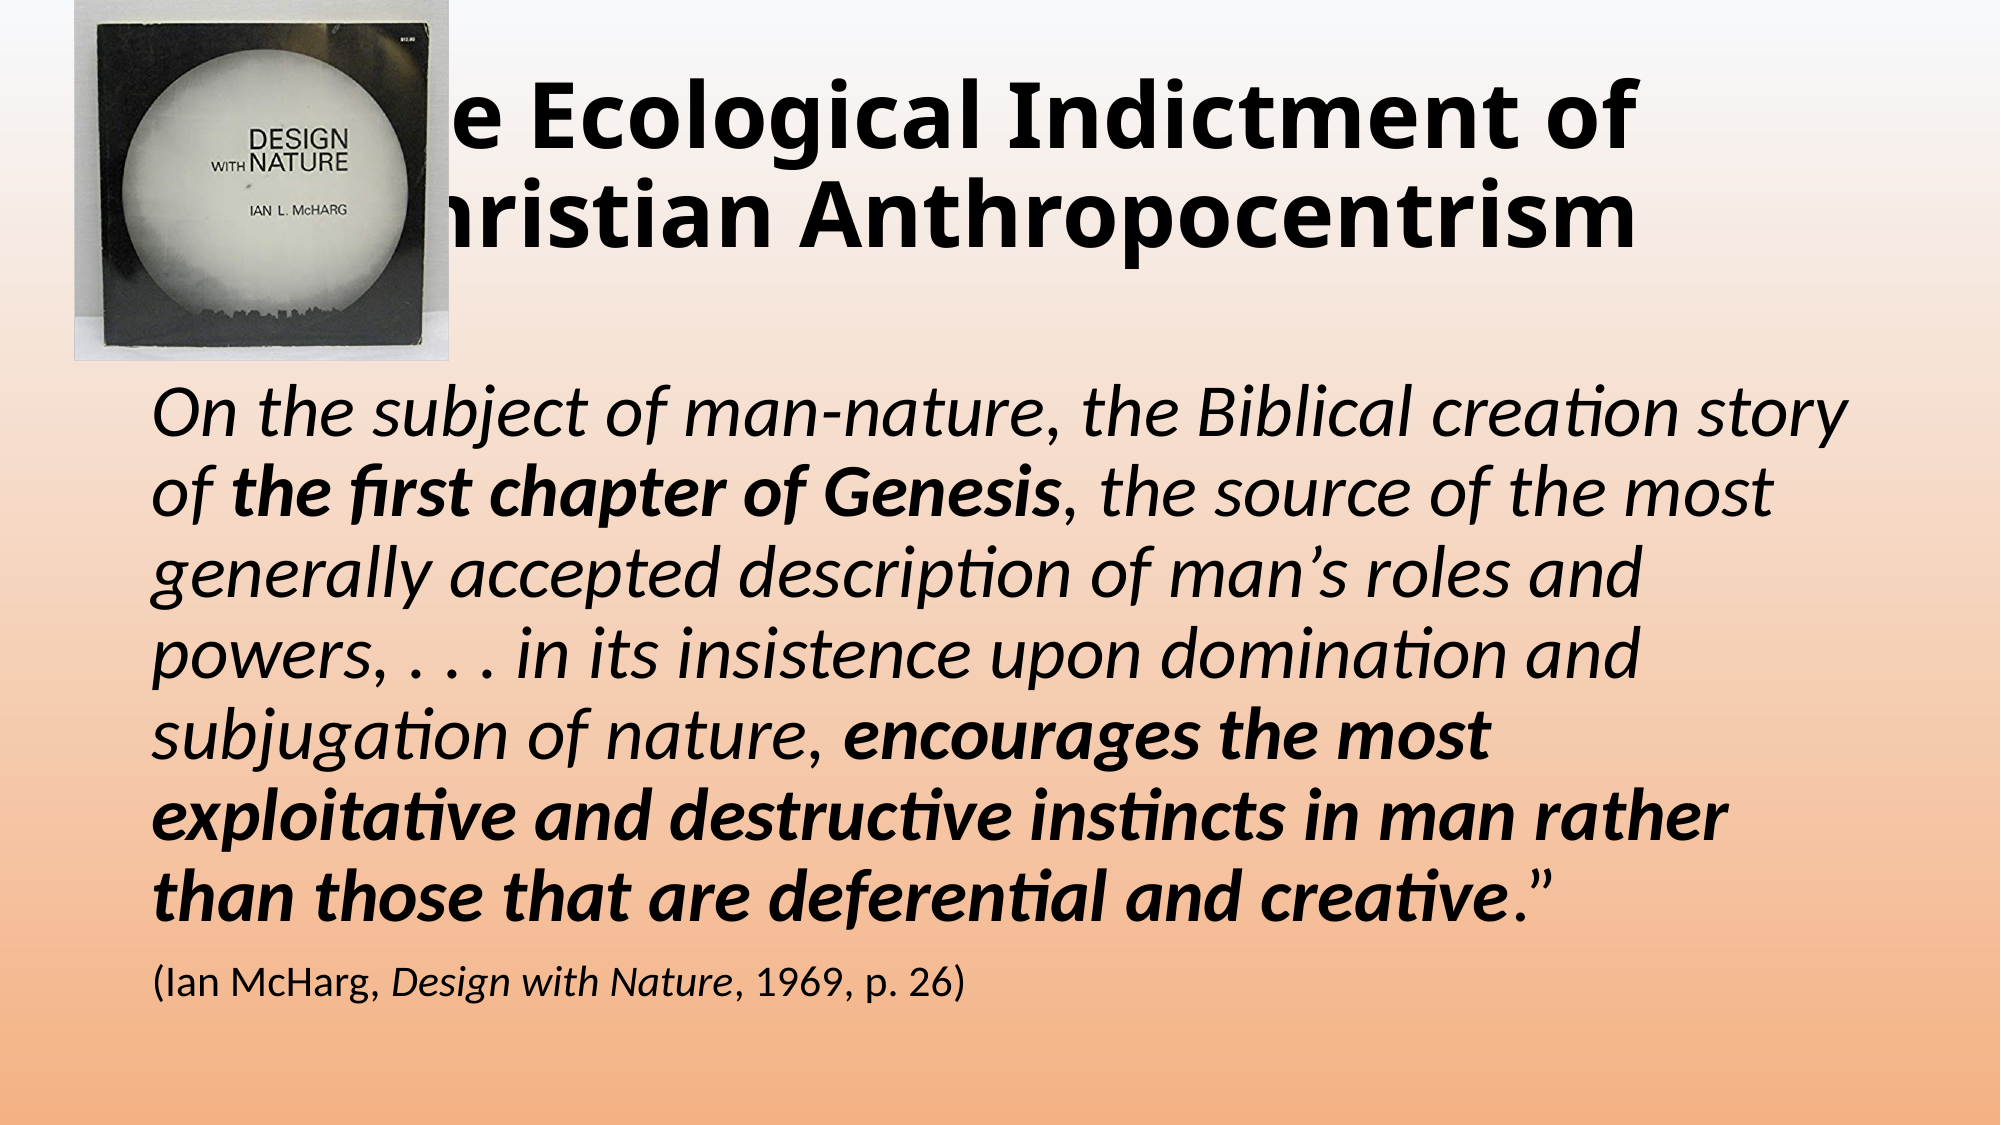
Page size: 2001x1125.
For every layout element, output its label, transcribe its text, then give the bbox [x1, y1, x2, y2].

list On the subject of man-nature, the Biblical creation story of the first chapter of Genesis, the source of the most generally accepted description of man’s roles and powers, . . . in its insistence upon domination and subjugation of nature, encourages the most exploitative and destructive instincts in man rather than those that are deferential and creative.” (Ian McHarg, Design with Nature, 1969, p. 26) [136, 363, 1883, 1076]
picture [74, 0, 449, 361]
title The Ecological Indictment of Christian Anthropocentrism [449, 87, 1883, 249]
